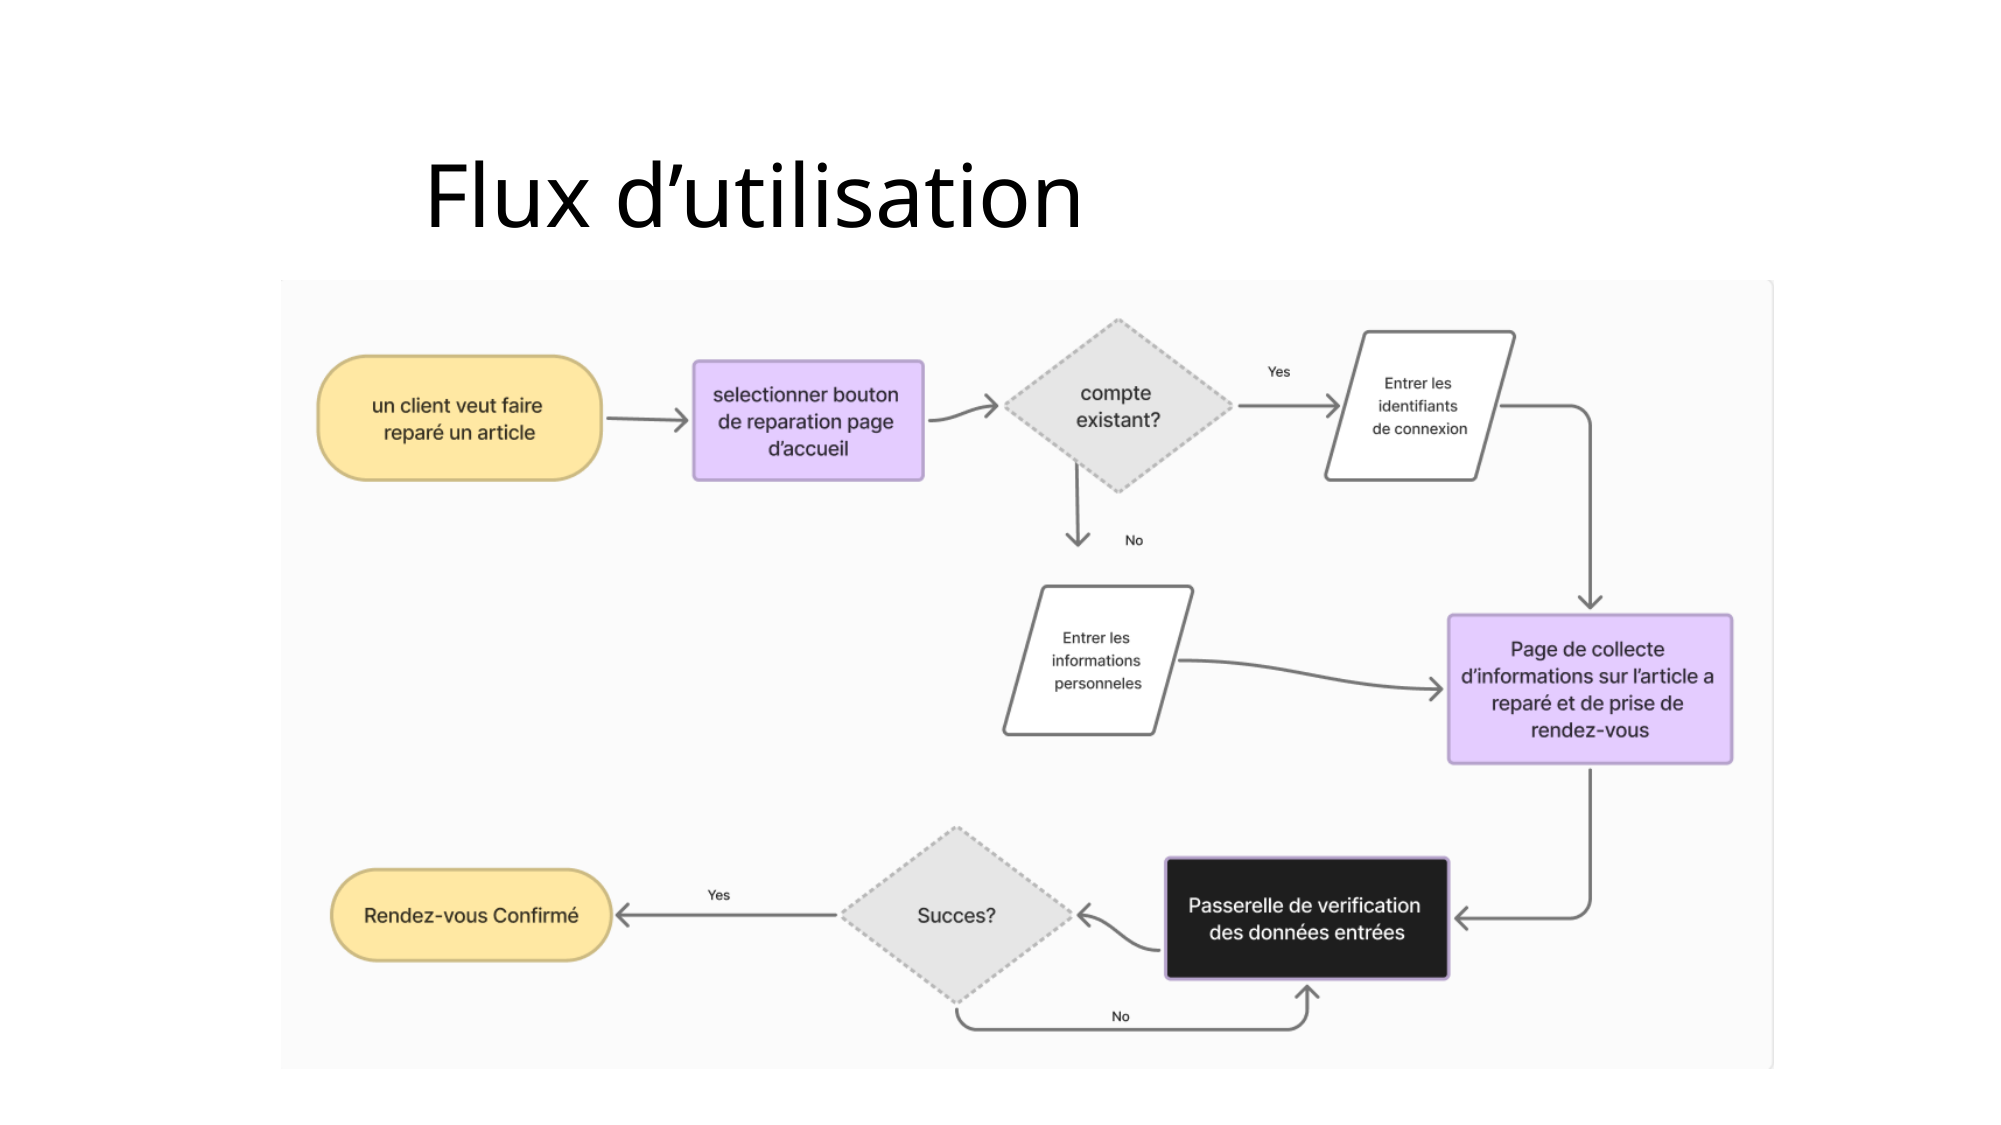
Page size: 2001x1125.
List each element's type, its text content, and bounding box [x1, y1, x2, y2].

title Flux d’utilisation [249, 143, 1260, 255]
picture [280, 280, 1775, 1070]
